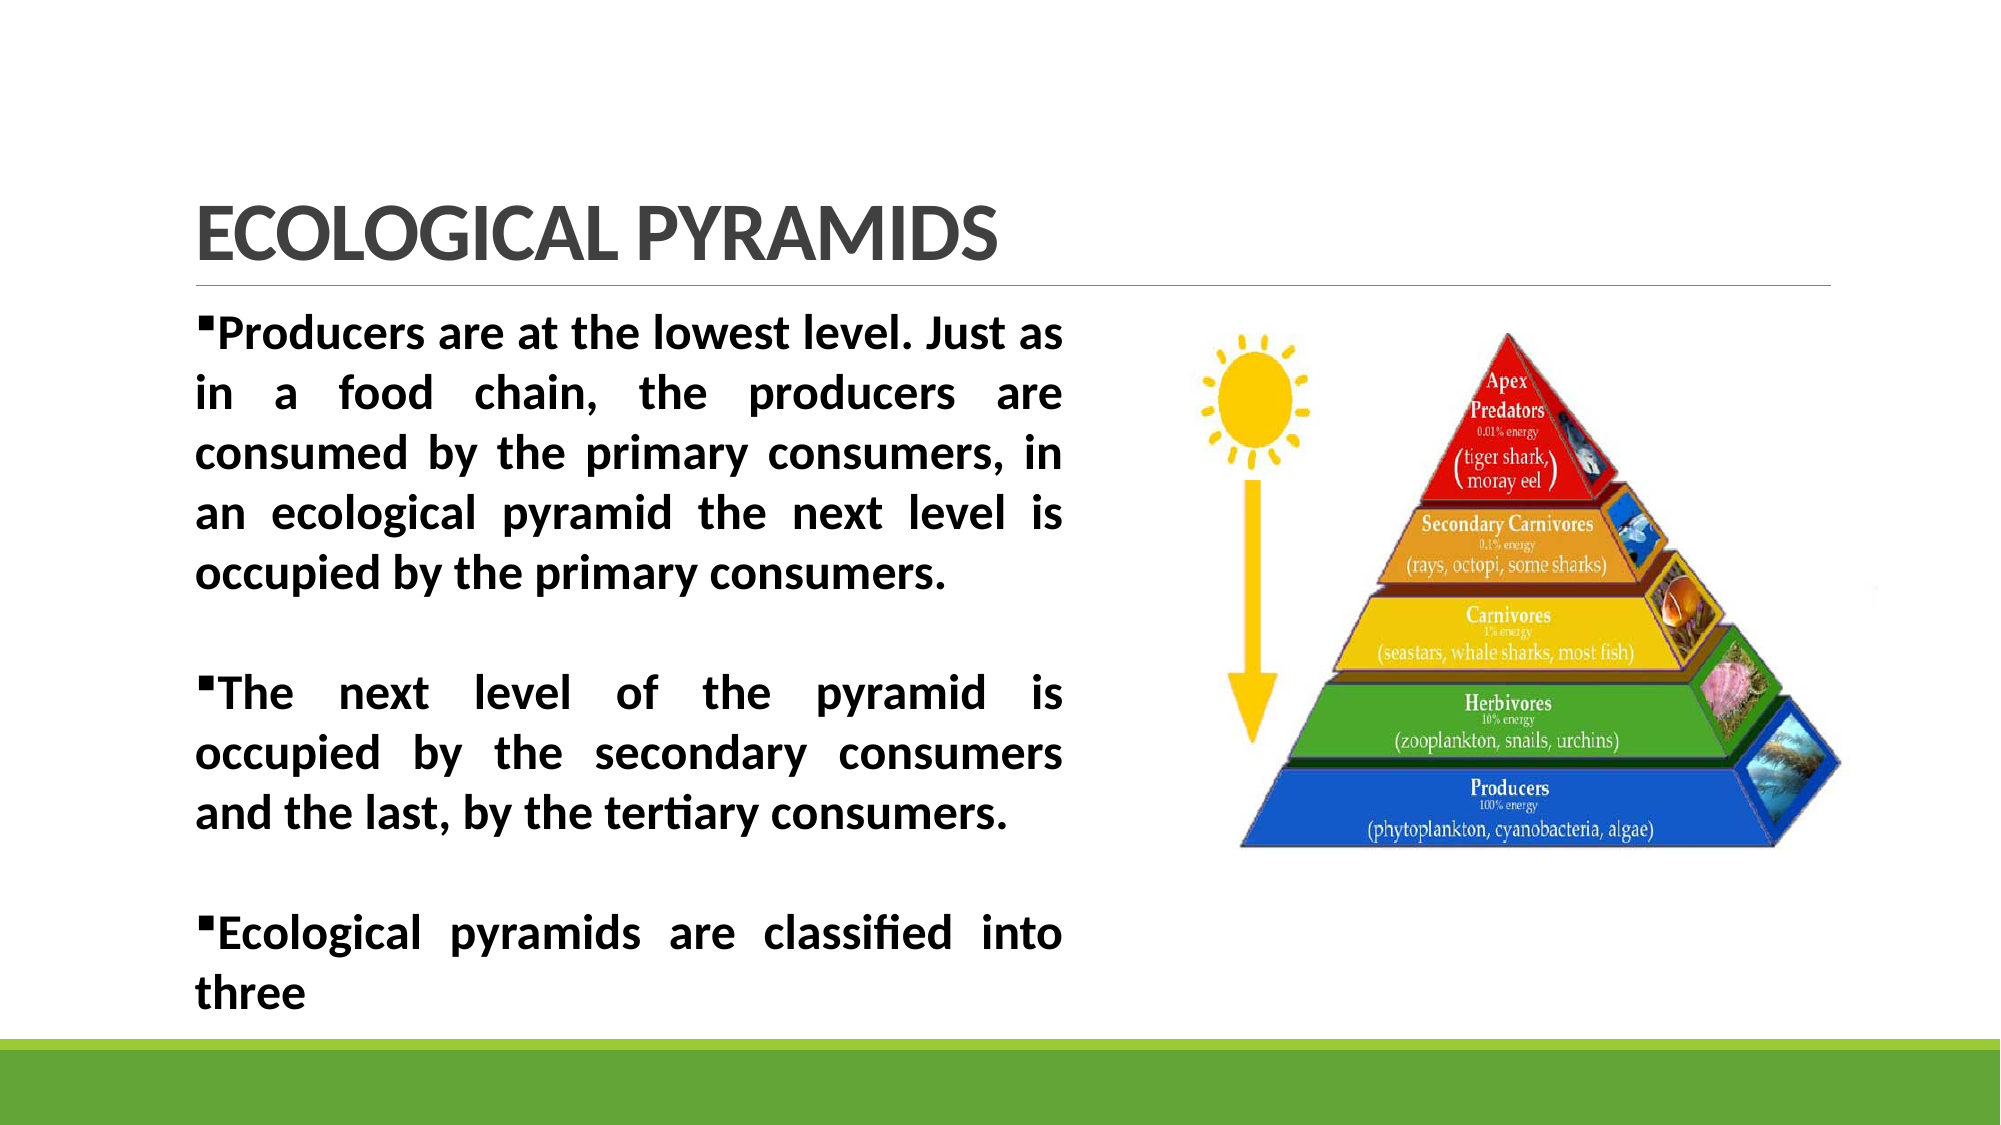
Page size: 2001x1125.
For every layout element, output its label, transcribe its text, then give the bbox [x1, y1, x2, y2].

picture [1161, 332, 1879, 895]
title ECOLOGICAL PYRAMIDS [180, 47, 1830, 285]
text_box Producers are at the lowest level. Just as in a food chain, the producers are consumed by the primary consumers, in an ecological pyramid the next level is occupied by the primary consumers. The next level of the pyramid is occupied by the secondary consumers and the last, by the tertiary consumers. Ecological pyramids are classified into three [179, 292, 1079, 1027]
